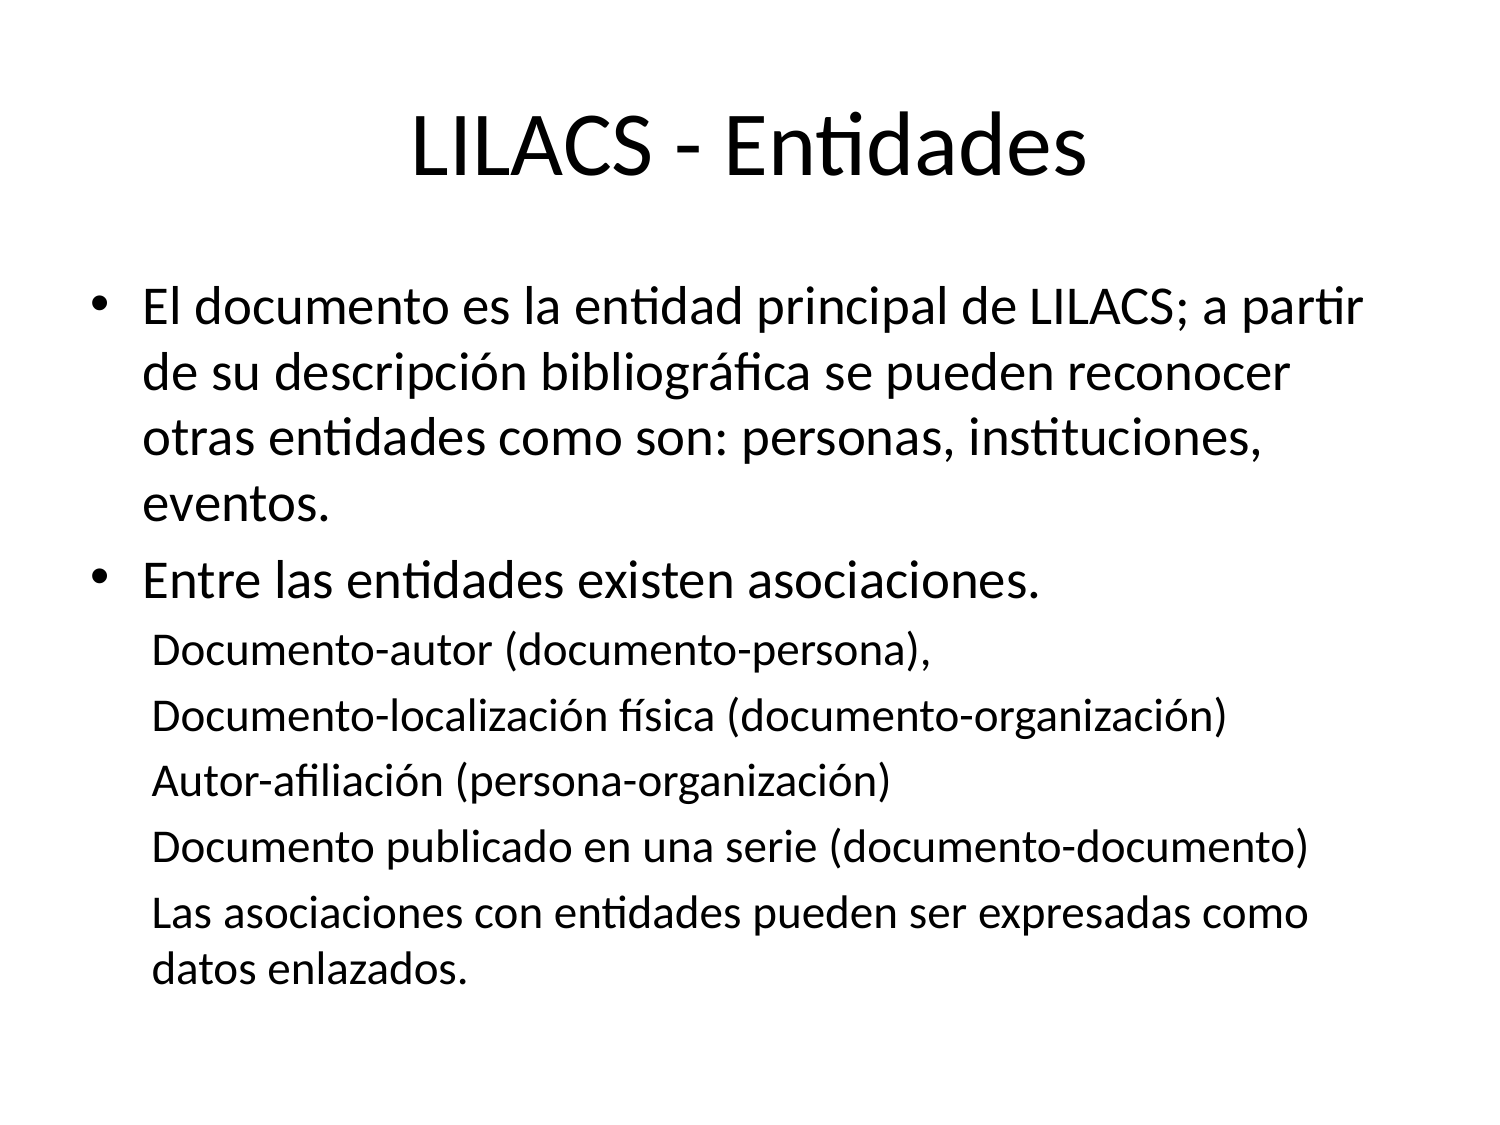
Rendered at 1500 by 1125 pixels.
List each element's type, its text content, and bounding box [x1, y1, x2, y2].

title LILACS - Entidades [75, 45, 1425, 233]
list El documento es la entidad principal de LILACS; a partir de su descripción bibliográfica se pueden reconocer otras entidades como son: personas, instituciones, eventos. Entre las entidades existen asociaciones. Documento-autor (documento-persona), Documento-localización física (documento-organización) Autor-afiliación (persona-organización) Documento publicado en una serie (documento-documento) Las asociaciones con entidades pueden ser expresadas como datos enlazados. [75, 262, 1425, 1005]
